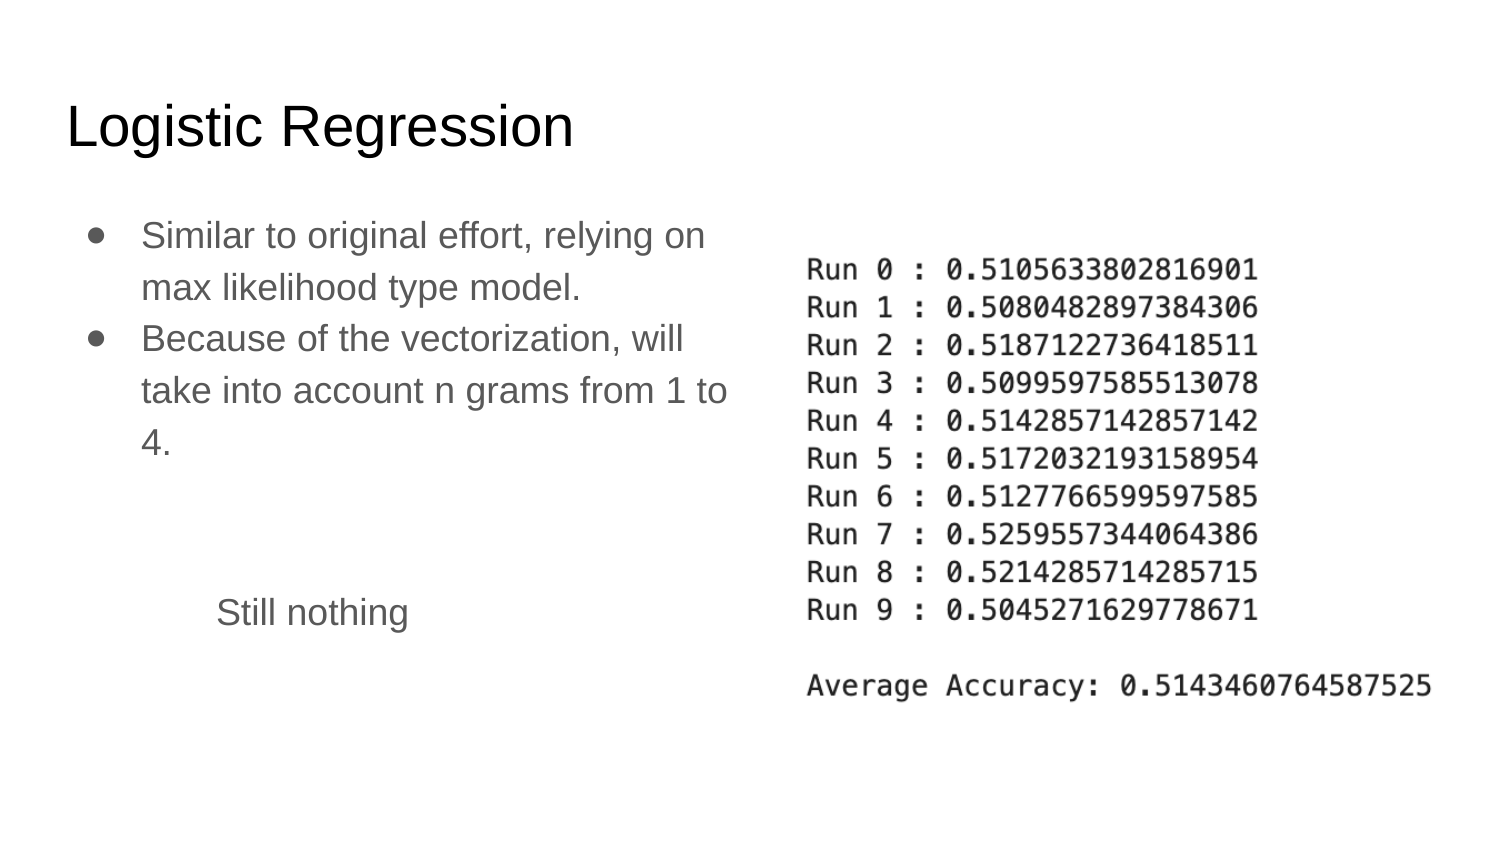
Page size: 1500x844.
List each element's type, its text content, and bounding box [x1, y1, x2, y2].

list Similar to original effort, relying on max likelihood type model. Because of the vectorization, will take into account n grams from 1 to 4. Still nothing [51, 189, 750, 750]
title Logistic Regression [51, 72, 1449, 167]
picture [779, 244, 1450, 710]
